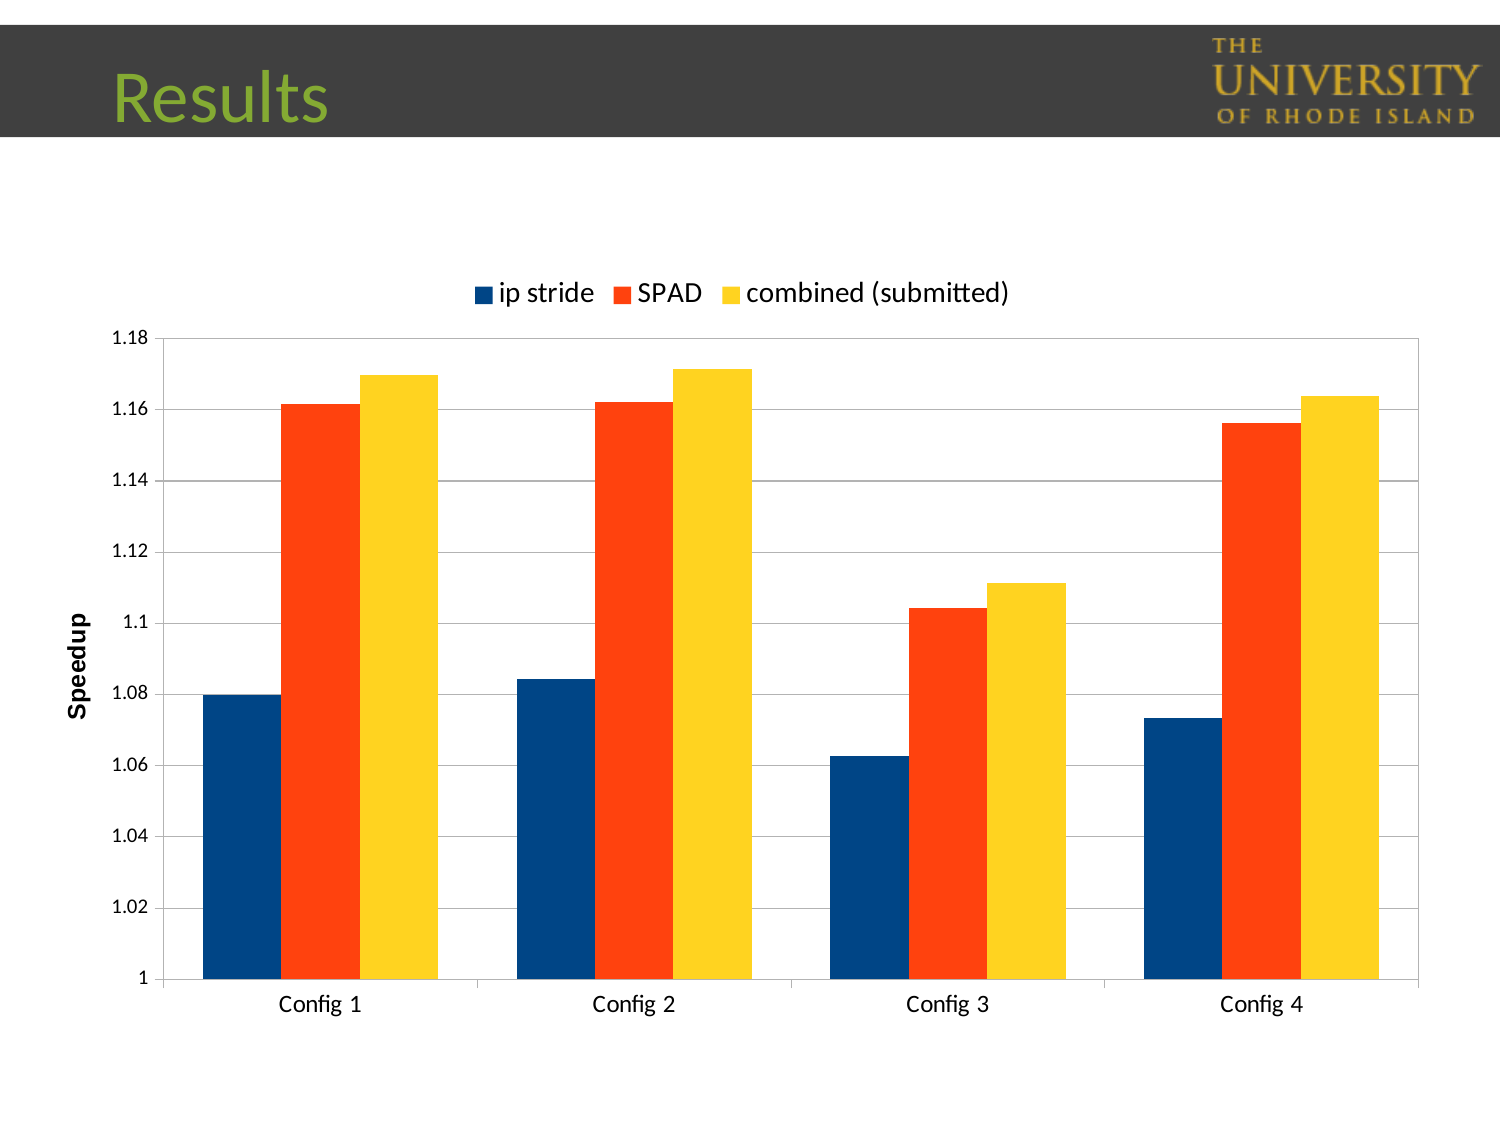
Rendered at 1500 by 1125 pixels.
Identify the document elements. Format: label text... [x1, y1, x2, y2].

text_box Results [112, 24, 1175, 138]
text_box [1175, 24, 1500, 138]
chart [42, 263, 1443, 1032]
picture [1212, 37, 1483, 125]
text_box [0, 24, 112, 138]
